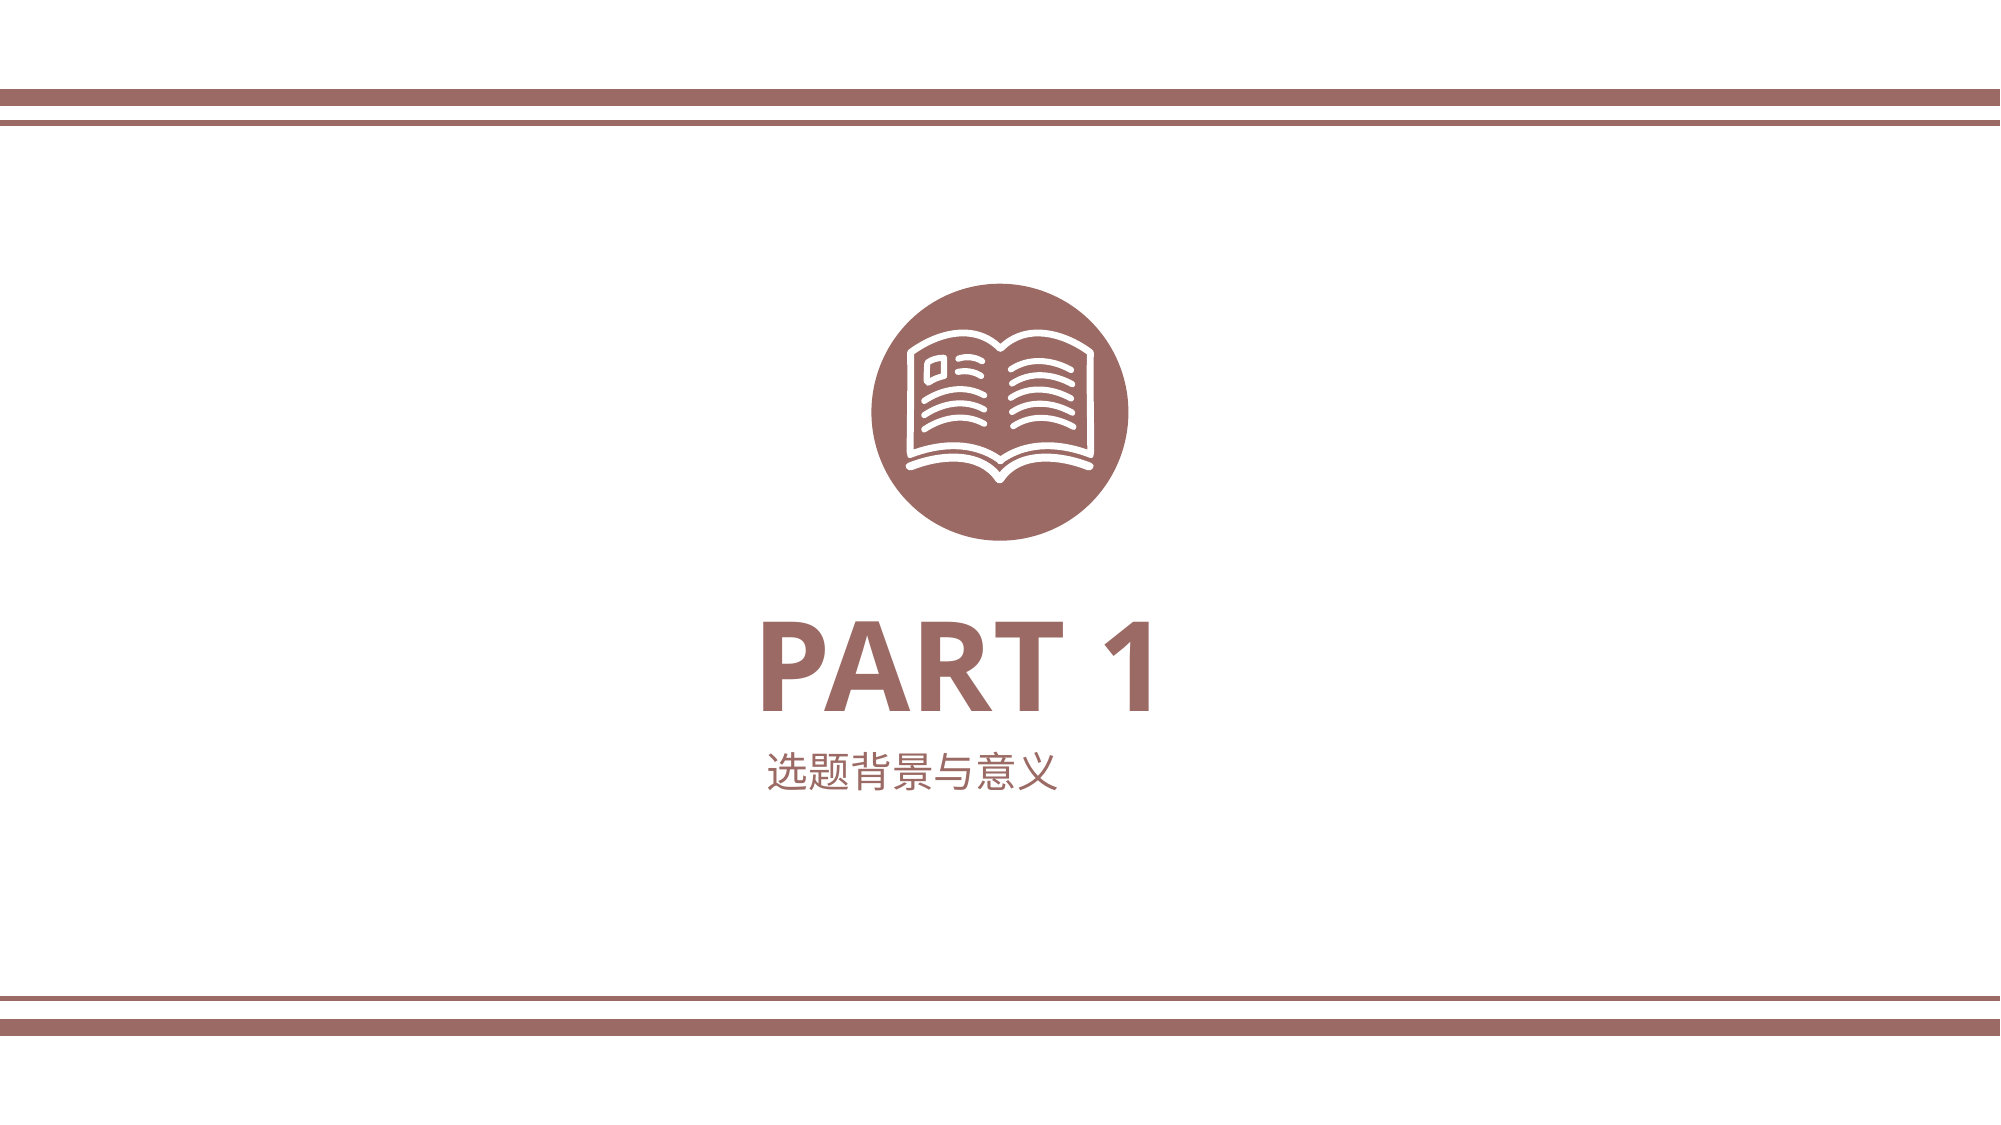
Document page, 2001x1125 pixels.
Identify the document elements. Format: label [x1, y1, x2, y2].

text_box [0, 97, 2000, 1028]
